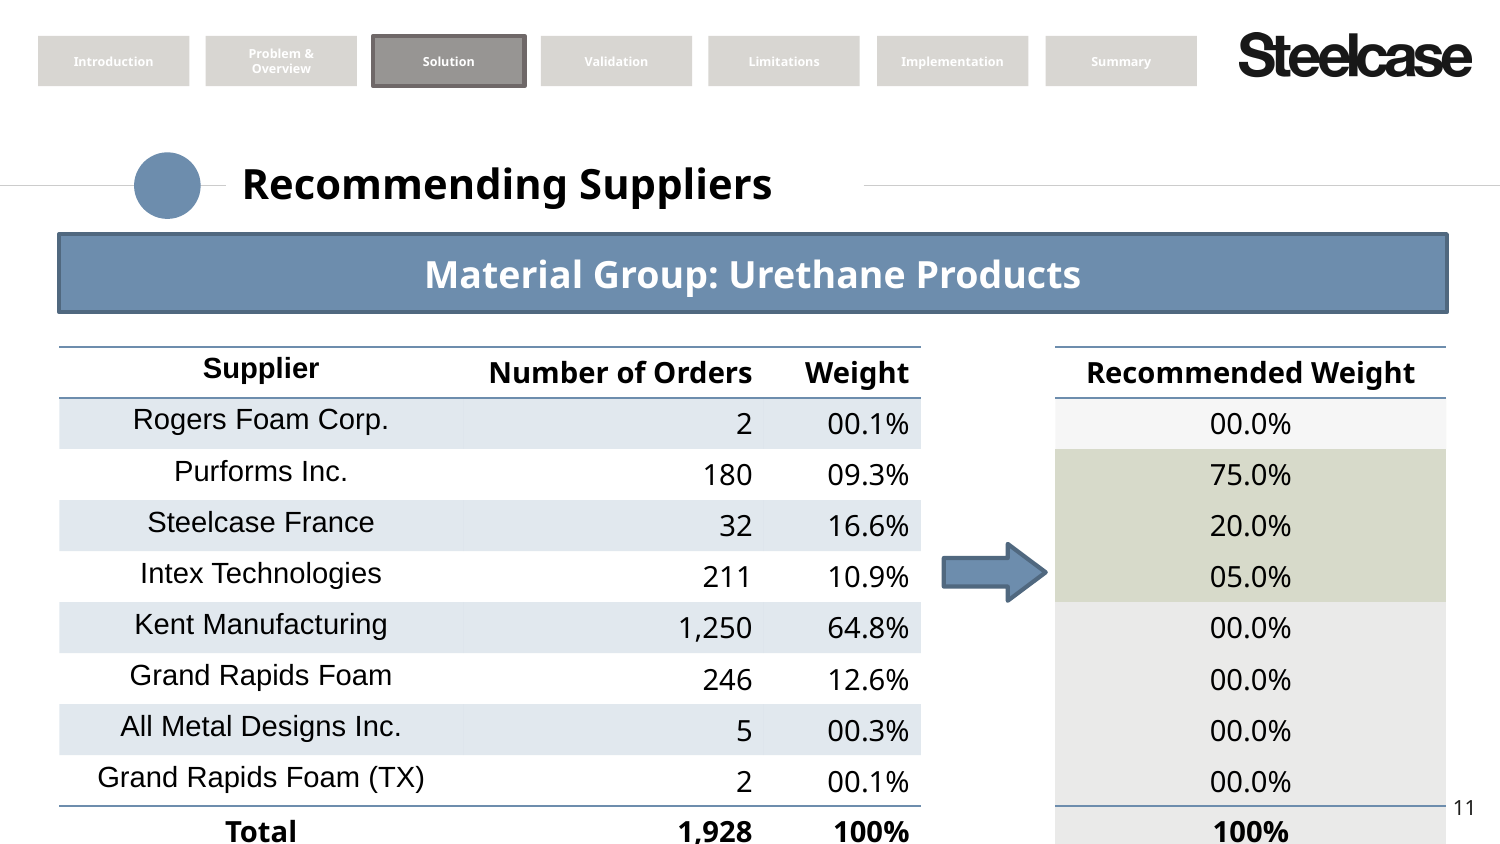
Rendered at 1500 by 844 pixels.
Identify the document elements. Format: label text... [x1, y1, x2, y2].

table_cell 00.3% [764, 704, 921, 755]
table_header Number of Orders [463, 348, 764, 397]
table_cell 09.3% [764, 449, 921, 500]
table_cell 00.0% [1055, 399, 1446, 449]
text_box Problem & Overview [204, 34, 359, 88]
table_cell 75.0% [1055, 449, 1446, 500]
table_cell All Metal Designs Inc. [59, 704, 463, 755]
table_header Supplier [59, 348, 463, 397]
table_cell 100% [1055, 807, 1401, 844]
text_box Limitations [706, 34, 862, 88]
table_cell 211 [463, 551, 764, 602]
table_cell Total [59, 807, 463, 844]
text_box Summary [1044, 34, 1199, 88]
table_cell 180 [463, 449, 764, 500]
table_cell 32 [463, 500, 764, 551]
table_cell 00.0% [1055, 755, 1446, 805]
title Recommending Suppliers [226, 146, 863, 219]
table_cell 5 [463, 704, 764, 755]
table_cell 00.0% [1055, 602, 1446, 653]
table_cell Grand Rapids Foam (TX) [59, 755, 463, 805]
text_box Validation [539, 34, 694, 88]
table_cell 1,250 [463, 602, 764, 653]
table_cell 00.0% [1055, 704, 1446, 755]
picture [1239, 32, 1472, 78]
table_cell 00.0% [1055, 653, 1446, 704]
table_header Weight [764, 348, 921, 397]
text_box Implementation [875, 34, 1030, 88]
table_cell Intex Technologies [59, 551, 463, 602]
table_cell 64.8% [764, 602, 921, 653]
text_box [941, 542, 1048, 603]
table_cell Steelcase France [59, 500, 463, 551]
table_cell 00.1% [764, 399, 921, 449]
table_cell 246 [463, 653, 764, 704]
table_cell Rogers Foam Corp. [59, 399, 463, 449]
table_cell 100% [764, 807, 921, 844]
text_box Introduction [36, 34, 191, 88]
table_cell 2 [463, 755, 764, 805]
table_cell 12.6% [764, 653, 921, 704]
table_cell 10.9% [764, 551, 921, 602]
table_header Recommended Weight [1055, 348, 1446, 397]
table_cell 20.0% [1055, 500, 1446, 551]
table_cell 1,928 [463, 807, 764, 844]
table_cell Purforms Inc. [59, 449, 463, 500]
table_cell 00.1% [764, 755, 921, 805]
text_box Solution [371, 34, 527, 88]
table_cell 2 [463, 399, 764, 449]
table_cell Grand Rapids Foam [59, 653, 463, 704]
text_box Material Group: Urethane Products [57, 232, 1449, 314]
table_cell Kent Manufacturing [59, 602, 463, 653]
table_cell 16.6% [764, 500, 921, 551]
slide_number 11 [1401, 779, 1492, 844]
table_cell 05.0% [1055, 551, 1446, 602]
